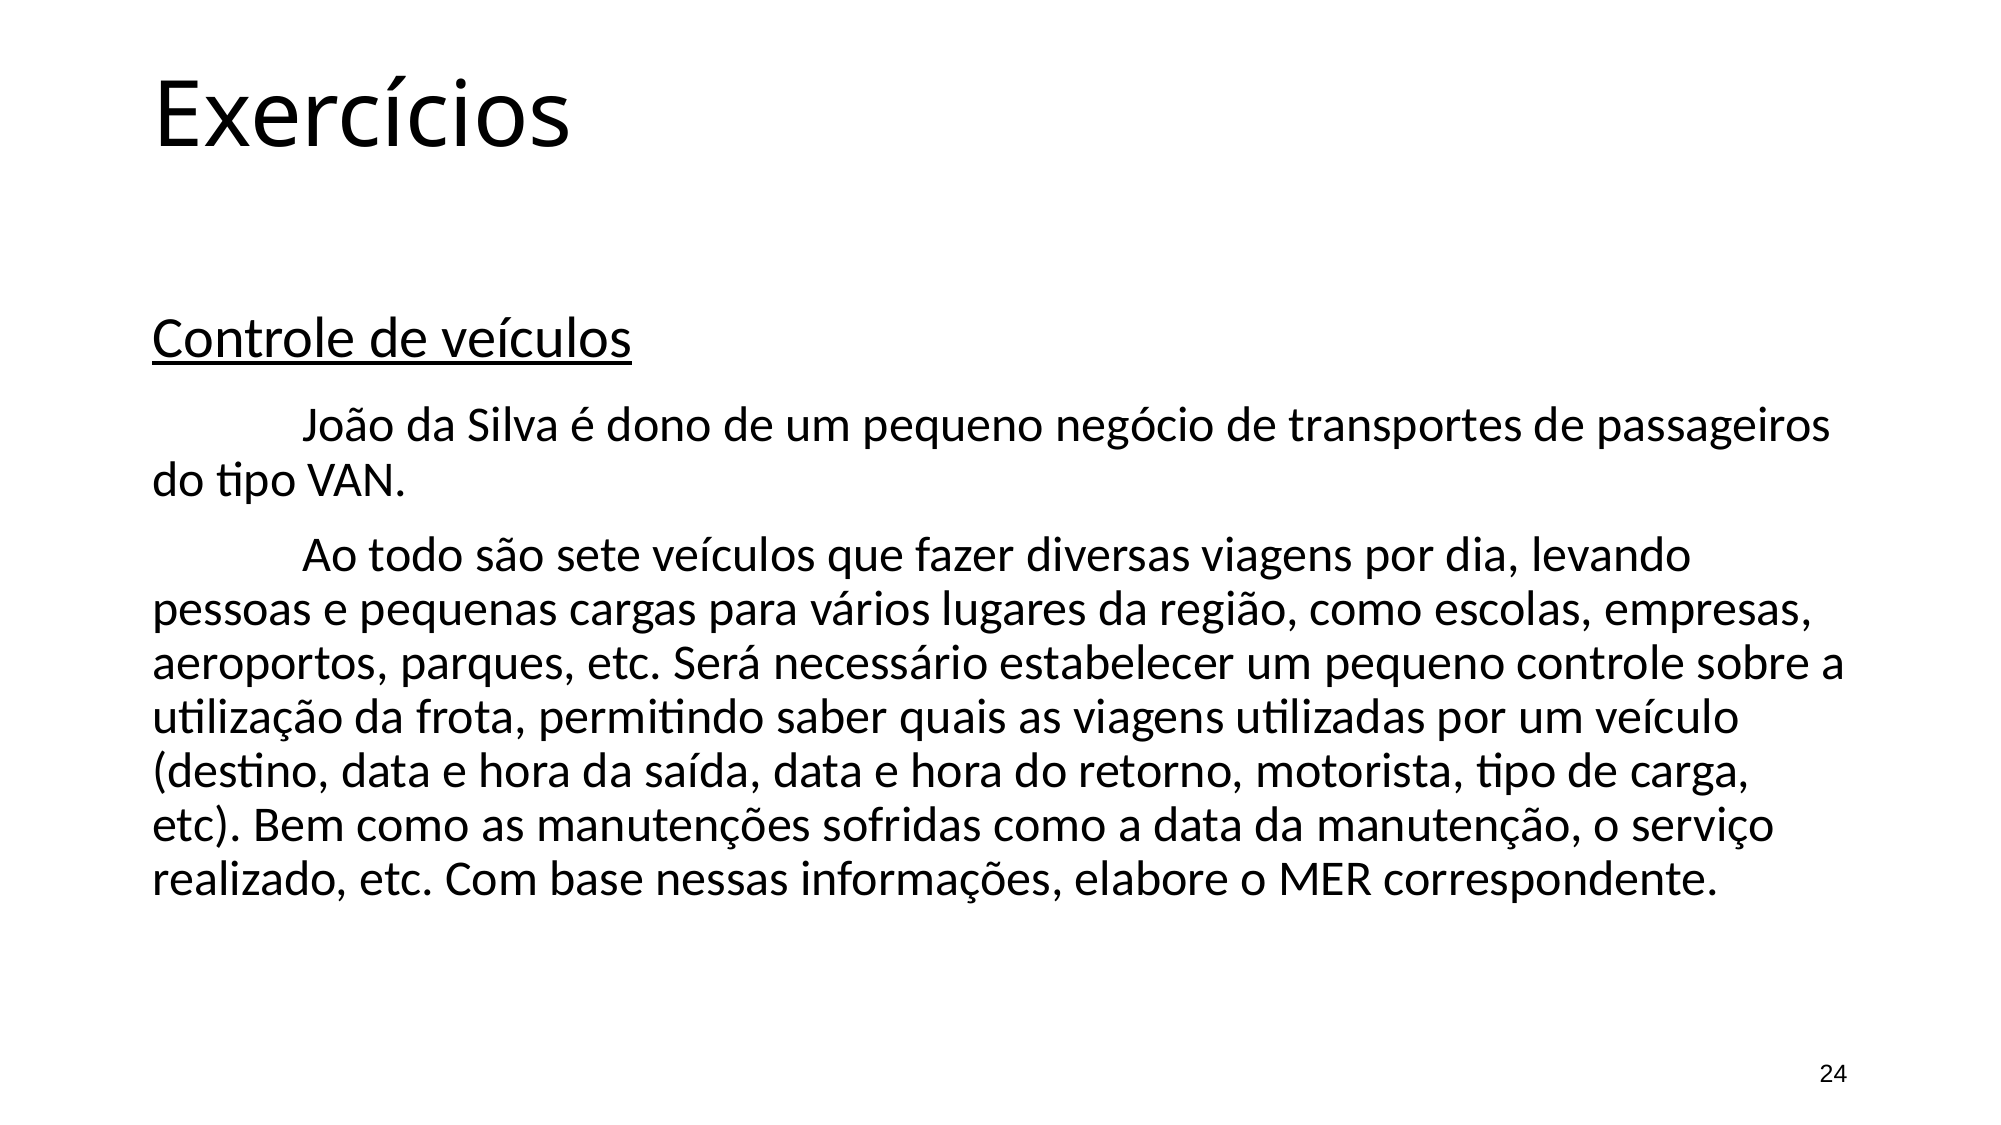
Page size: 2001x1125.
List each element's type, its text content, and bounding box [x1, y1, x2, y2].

slide_number 24 [1412, 1042, 1863, 1103]
list Controle de veículos João da Silva é dono de um pequeno negócio de transportes de passageiros do tipo VAN. Ao todo são sete veículos que fazer diversas viagens por dia, levando pessoas e pequenas cargas para vários lugares da região, como escolas, empresas, aeroportos, parques, etc. Será necessário estabelecer um pequeno controle sobre a utilização da frota, permitindo saber quais as viagens utilizadas por um veículo (destino, data e hora da saída, data e hora do retorno, motorista, tipo de carga, etc). Bem como as manutenções sofridas como a data da manutenção, o serviço realizado, etc. Com base nessas informações, elabore o MER correspondente. [137, 299, 1863, 1014]
title Exercícios [137, 59, 1863, 278]
